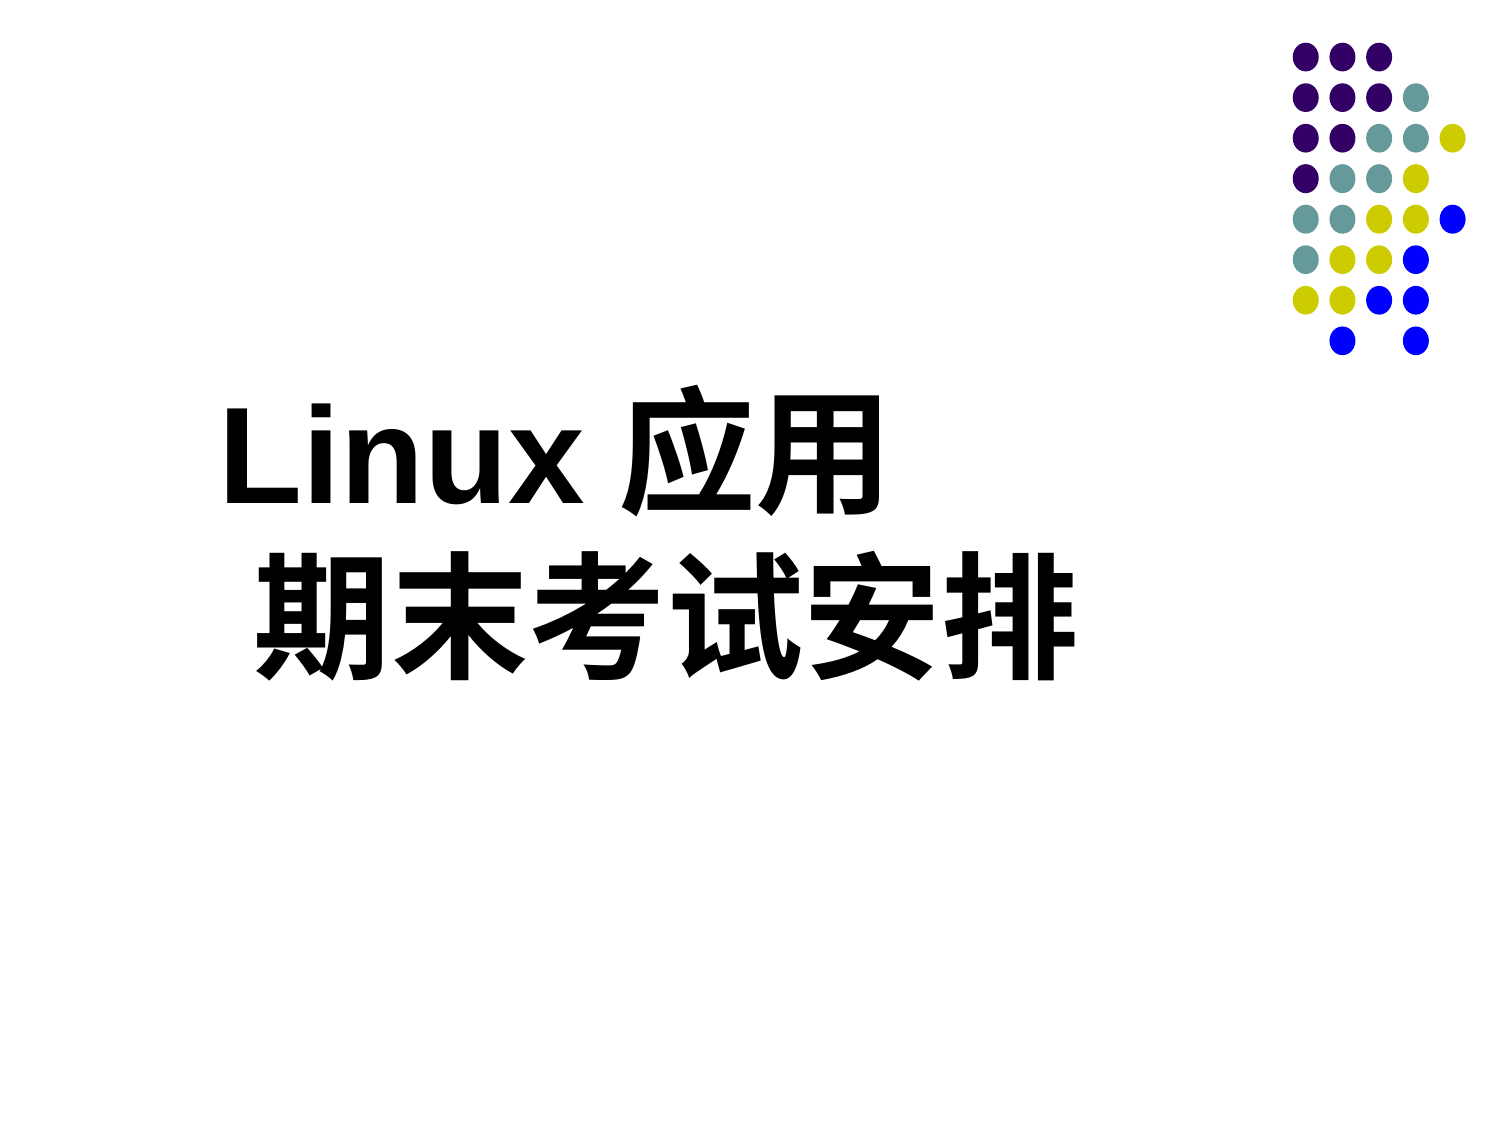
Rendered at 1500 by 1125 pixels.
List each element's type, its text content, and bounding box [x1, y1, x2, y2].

title Linux应用 期末考试安排 [5, 495, 1140, 799]
